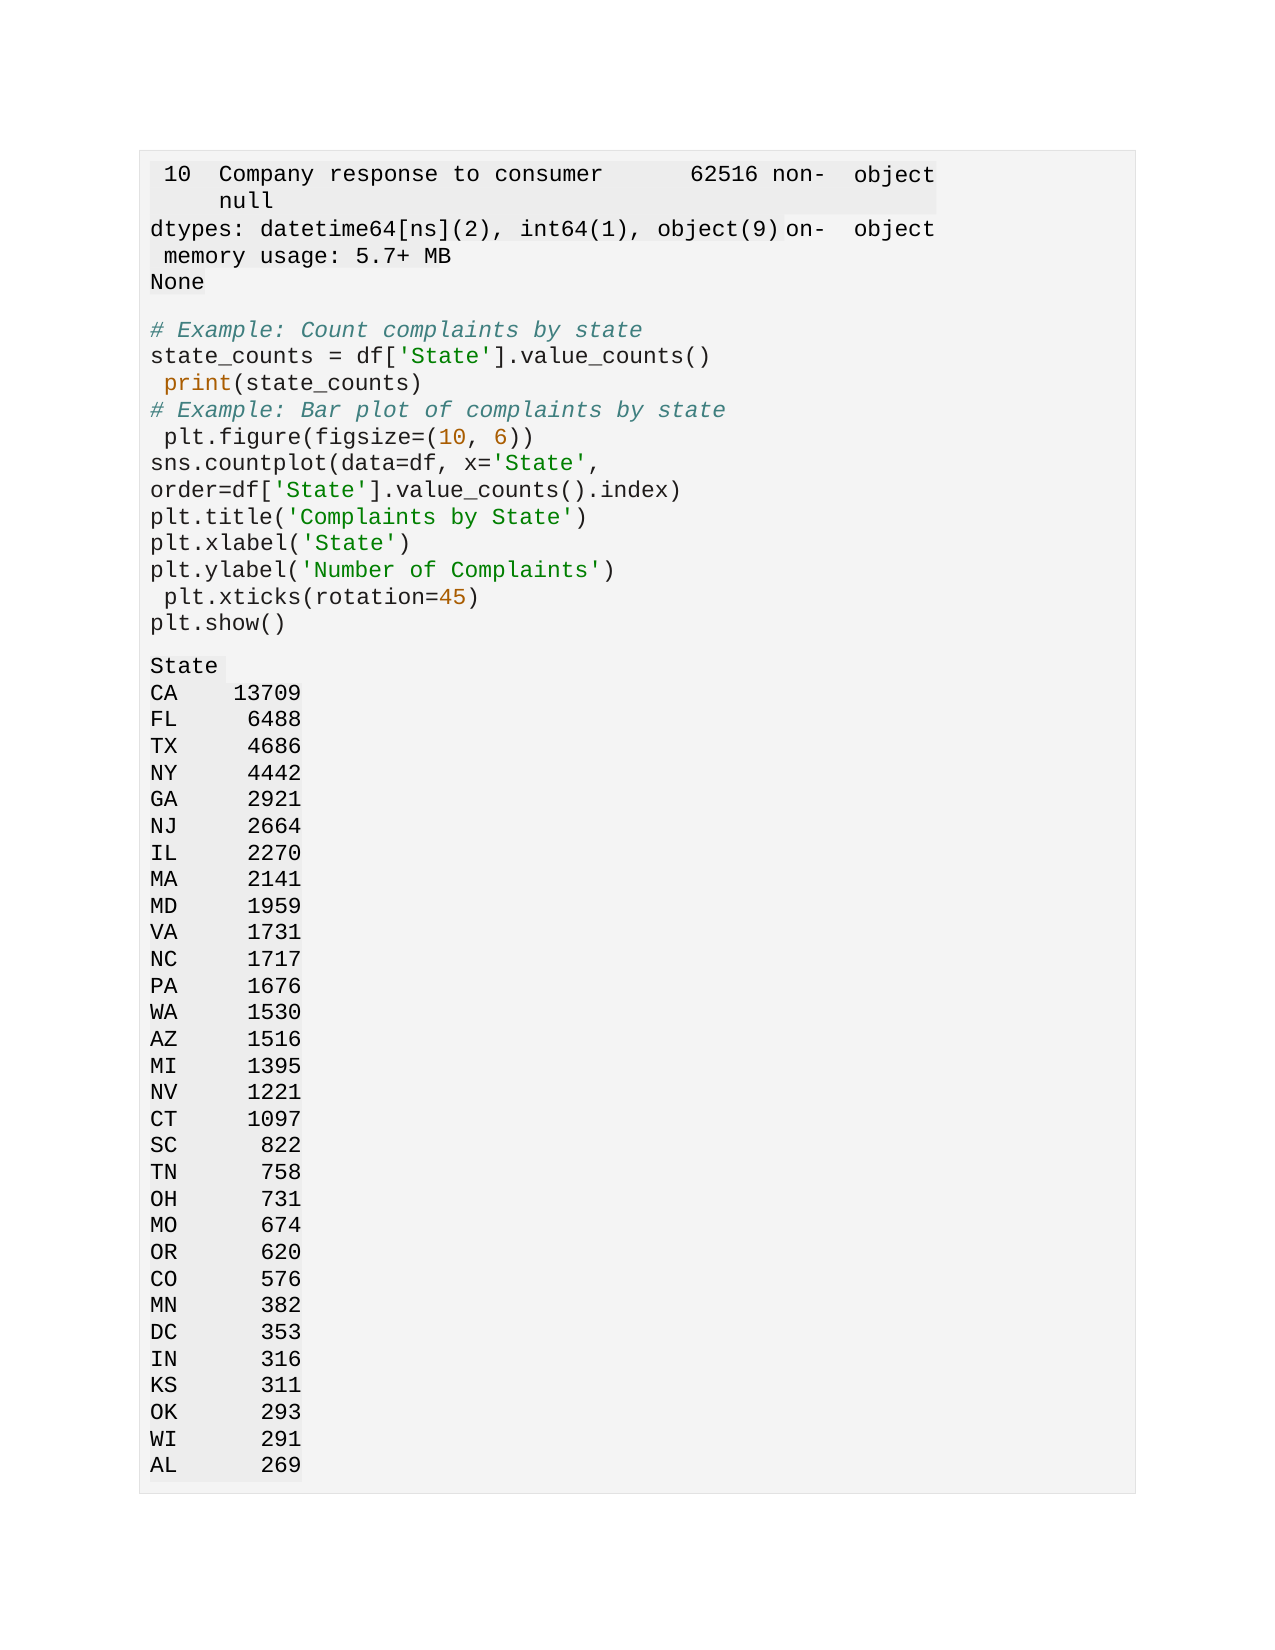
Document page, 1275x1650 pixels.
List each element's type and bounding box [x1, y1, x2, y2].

text_box [138, 149, 1137, 1494]
